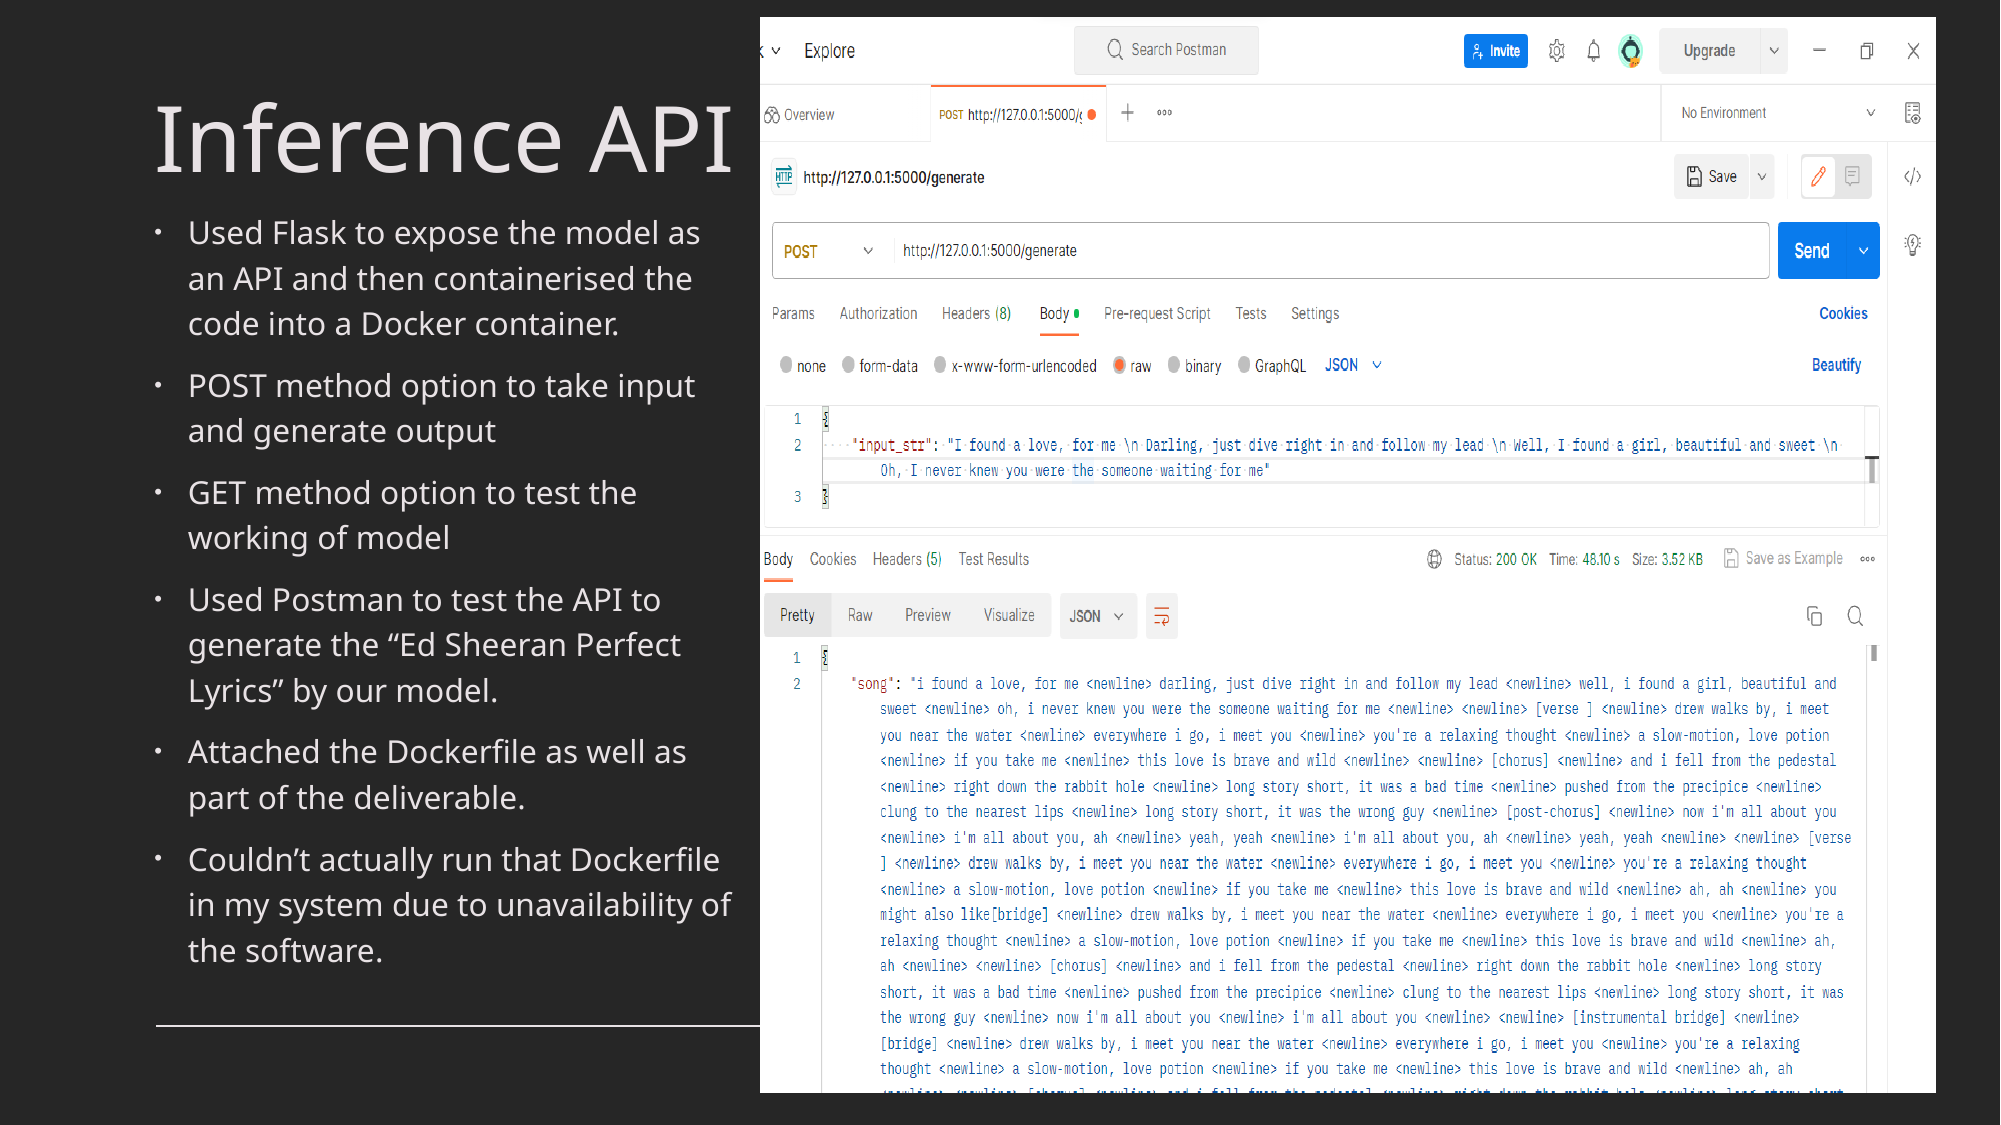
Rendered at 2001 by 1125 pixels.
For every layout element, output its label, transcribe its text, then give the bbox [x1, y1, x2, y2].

title Inference API [139, 19, 760, 198]
picture [760, 17, 1936, 1093]
list Used Flask to expose the model as an API and then containerised the code into a Docker container. POST method option to take input and generate output GET method option to test the working of model Used Postman to test the API to generate the “Ed Sheeran Perfect Lyrics” by our model. Attached the Dockerfile as well as part of the deliverable. Couldn’t actually run that Dockerfile in my system due to unavailability of the software. [139, 197, 758, 980]
